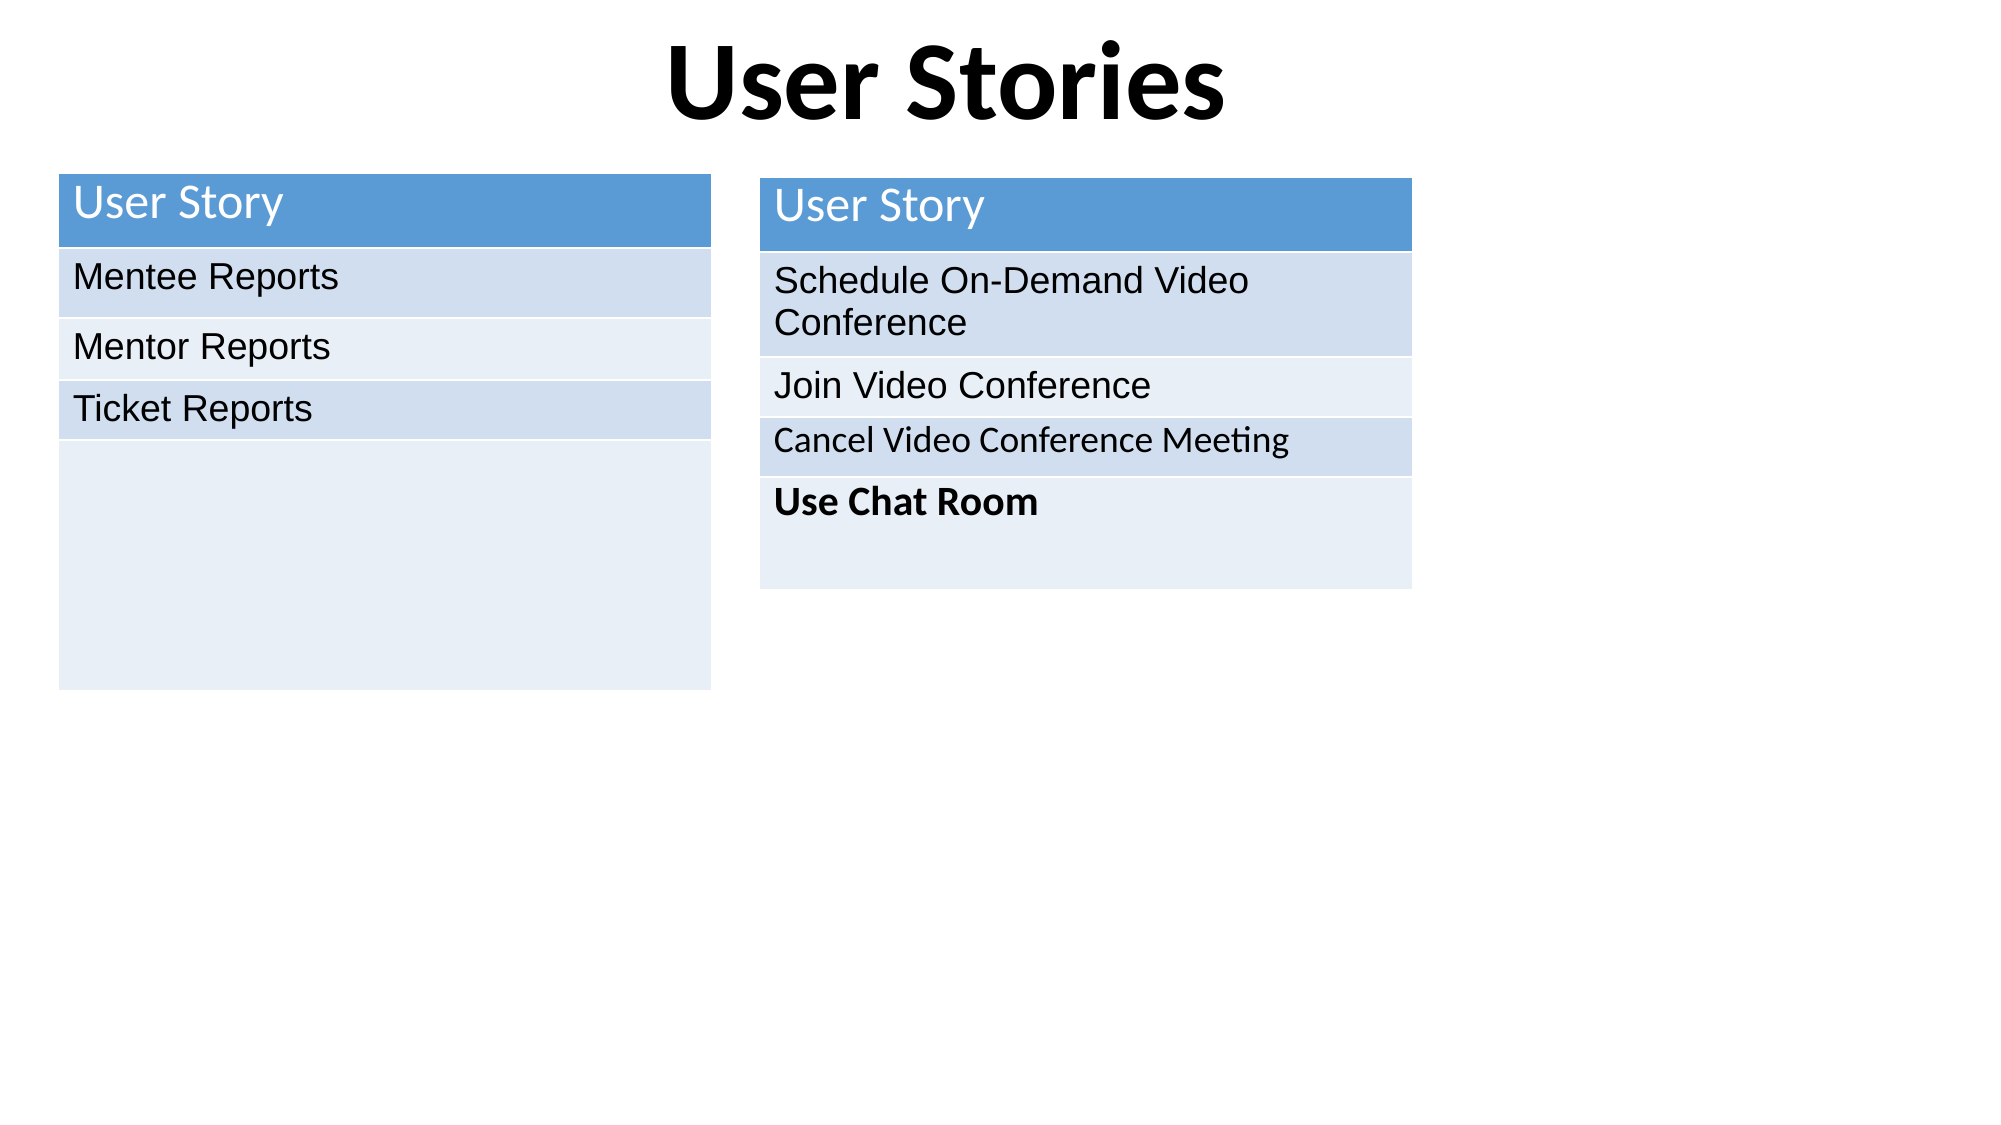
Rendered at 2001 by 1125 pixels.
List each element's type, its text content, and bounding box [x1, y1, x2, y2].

table_cell Mentor Reports [59, 319, 711, 379]
table_cell Mentee Reports [59, 249, 711, 317]
table_cell Ticket Reports [59, 381, 711, 439]
table_cell Use Chat Room [760, 478, 1412, 589]
table_cell Cancel Video Conference Meeting [760, 418, 1412, 476]
text_box User Stories [650, 0, 1243, 150]
table_header User Story [59, 174, 711, 247]
table_cell Schedule On-Demand Video Conference [760, 253, 1412, 356]
table_cell [59, 441, 711, 690]
table_cell Join Video Conference [760, 358, 1412, 416]
table_header User Story [760, 178, 1412, 251]
